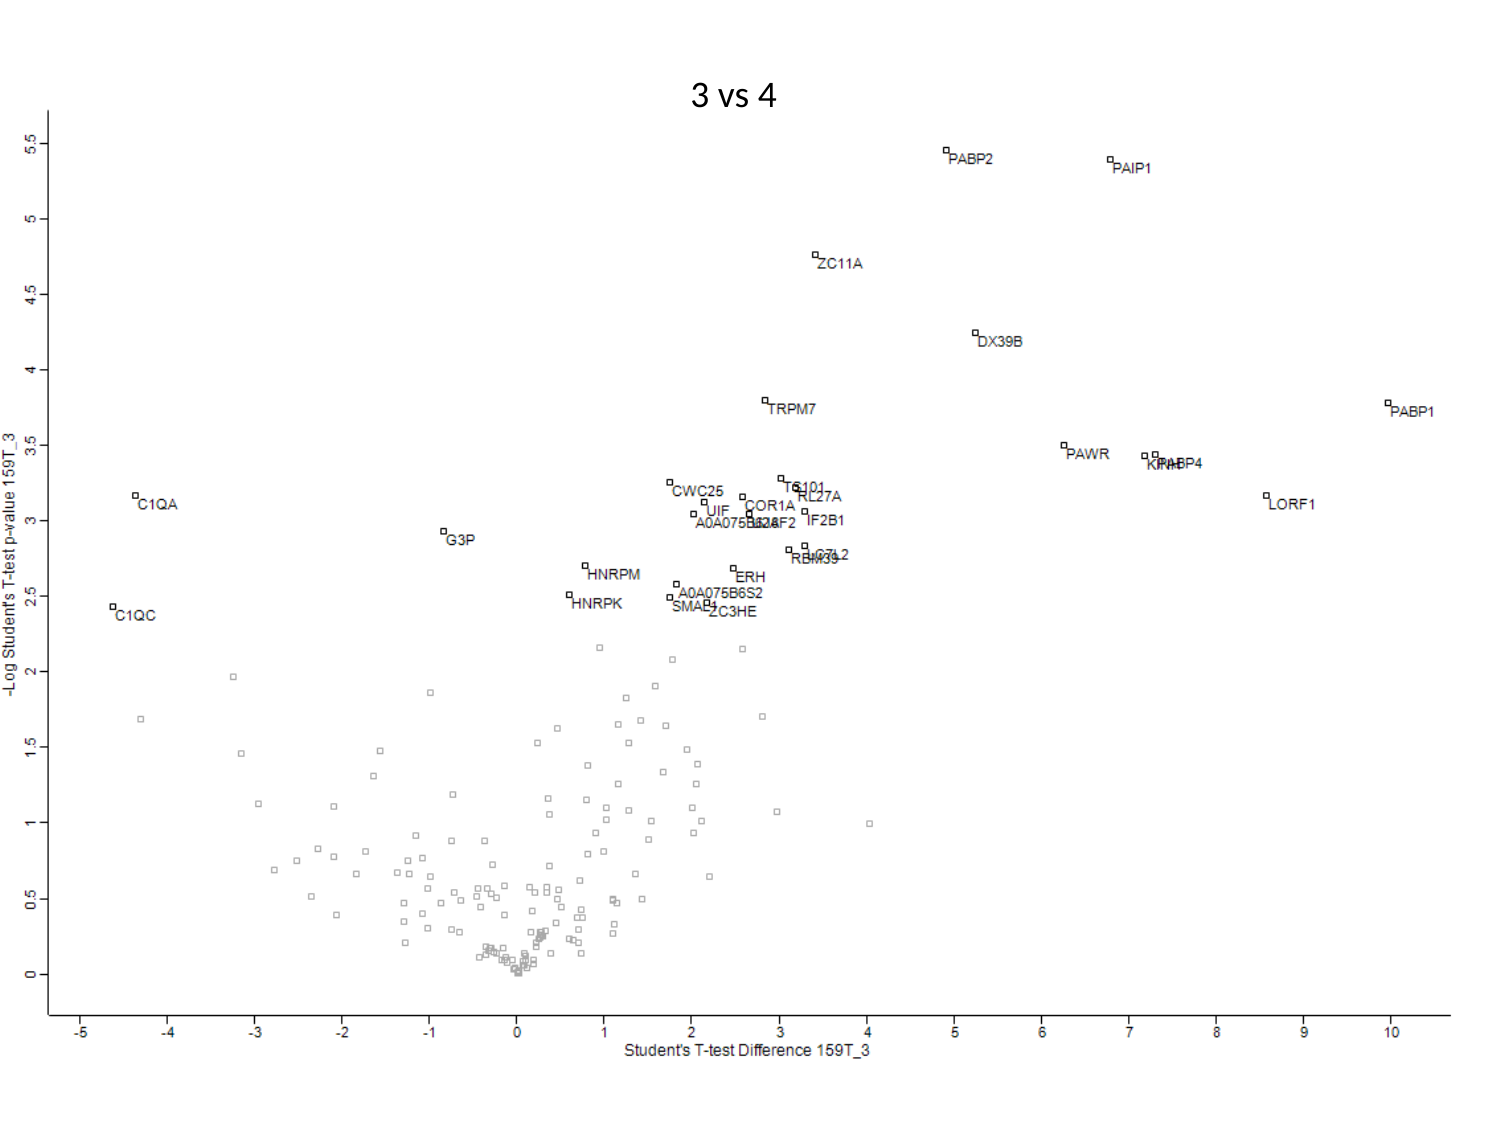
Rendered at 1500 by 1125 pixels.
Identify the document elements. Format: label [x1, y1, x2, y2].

picture [0, 60, 1500, 1064]
